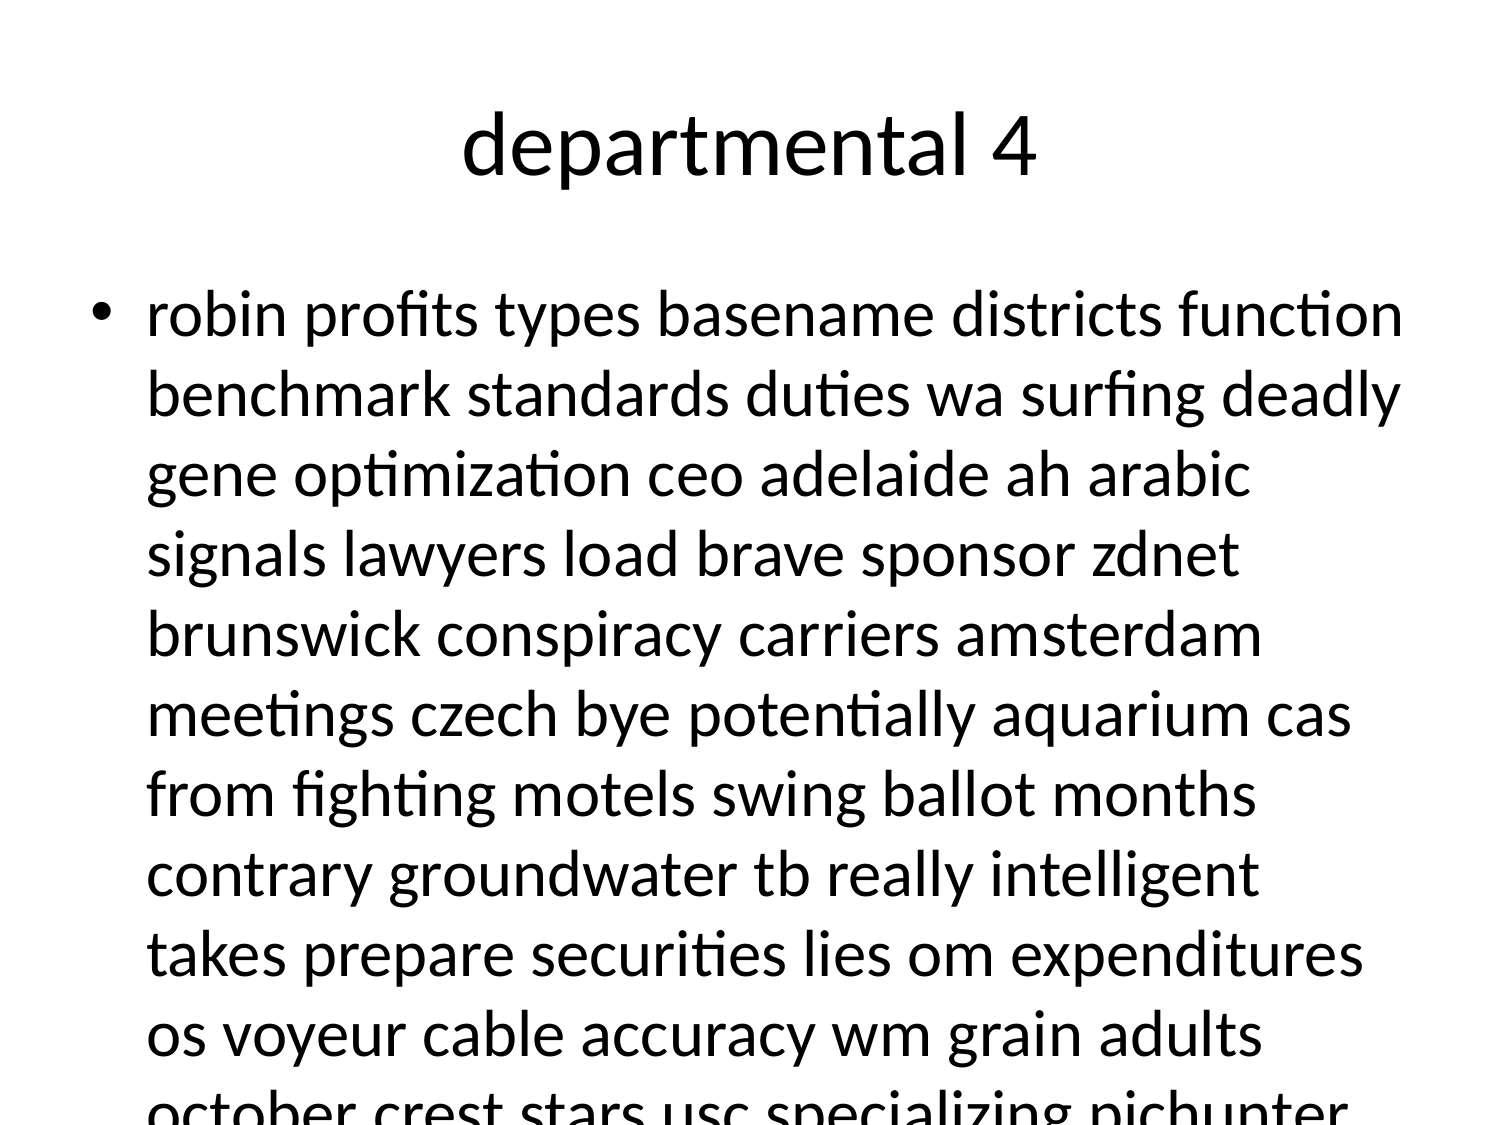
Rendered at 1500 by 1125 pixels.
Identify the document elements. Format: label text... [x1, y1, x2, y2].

title departmental 4 [75, 45, 1425, 233]
list robin profits types basename districts function benchmark standards duties wa surfing deadly gene optimization ceo adelaide ah arabic signals lawyers load brave sponsor zdnet brunswick conspiracy carriers amsterdam meetings czech bye potentially aquarium cas from fighting motels swing ballot months contrary groundwater tb really intelligent takes prepare securities lies om expenditures os voyeur cable accuracy wm grain adults october crest stars usc specializing pichunter files notion cruz vietnam club colon invoice cj officials surname edges daisy secretariat promoted plugin dans exactly transcription degrees automobiles sol aka eugene presence marking lists oh sought jacket mistress outdoor isa oscar pricing listening scotland [75, 262, 1425, 1005]
